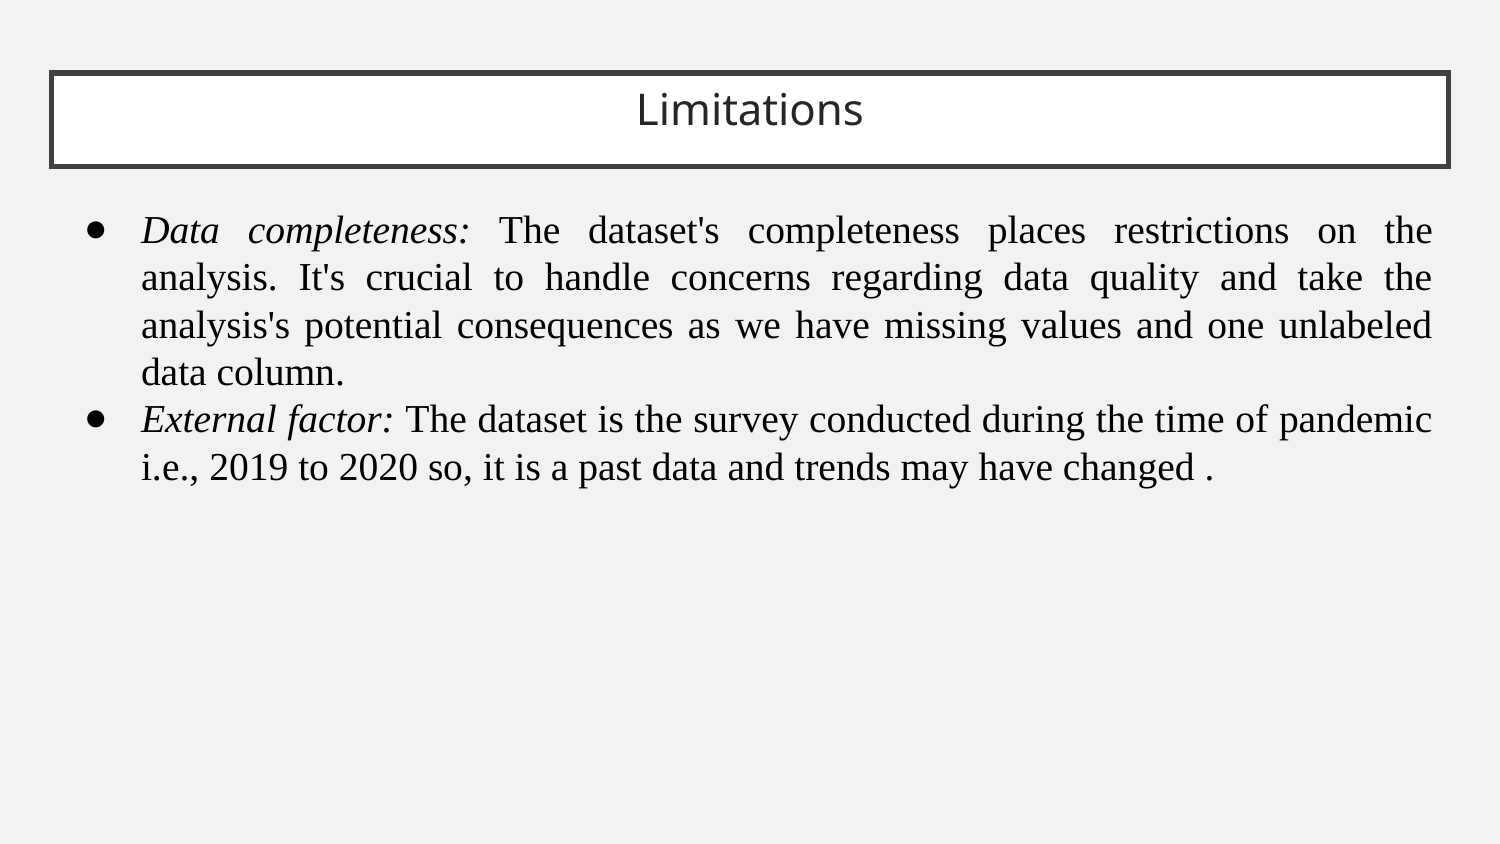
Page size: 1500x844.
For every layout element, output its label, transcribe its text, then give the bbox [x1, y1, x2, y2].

list Data completeness: The dataset's completeness places restrictions on the analysis. It's crucial to handle concerns regarding data quality and take the analysis's potential consequences as we have missing values and one unlabeled data column. External factor: The dataset is the survey conducted during the time of pandemic i.e., 2019 to 2020 so, it is a past data and trends may have changed . [51, 189, 1449, 607]
title Limitations [49, 70, 1451, 169]
